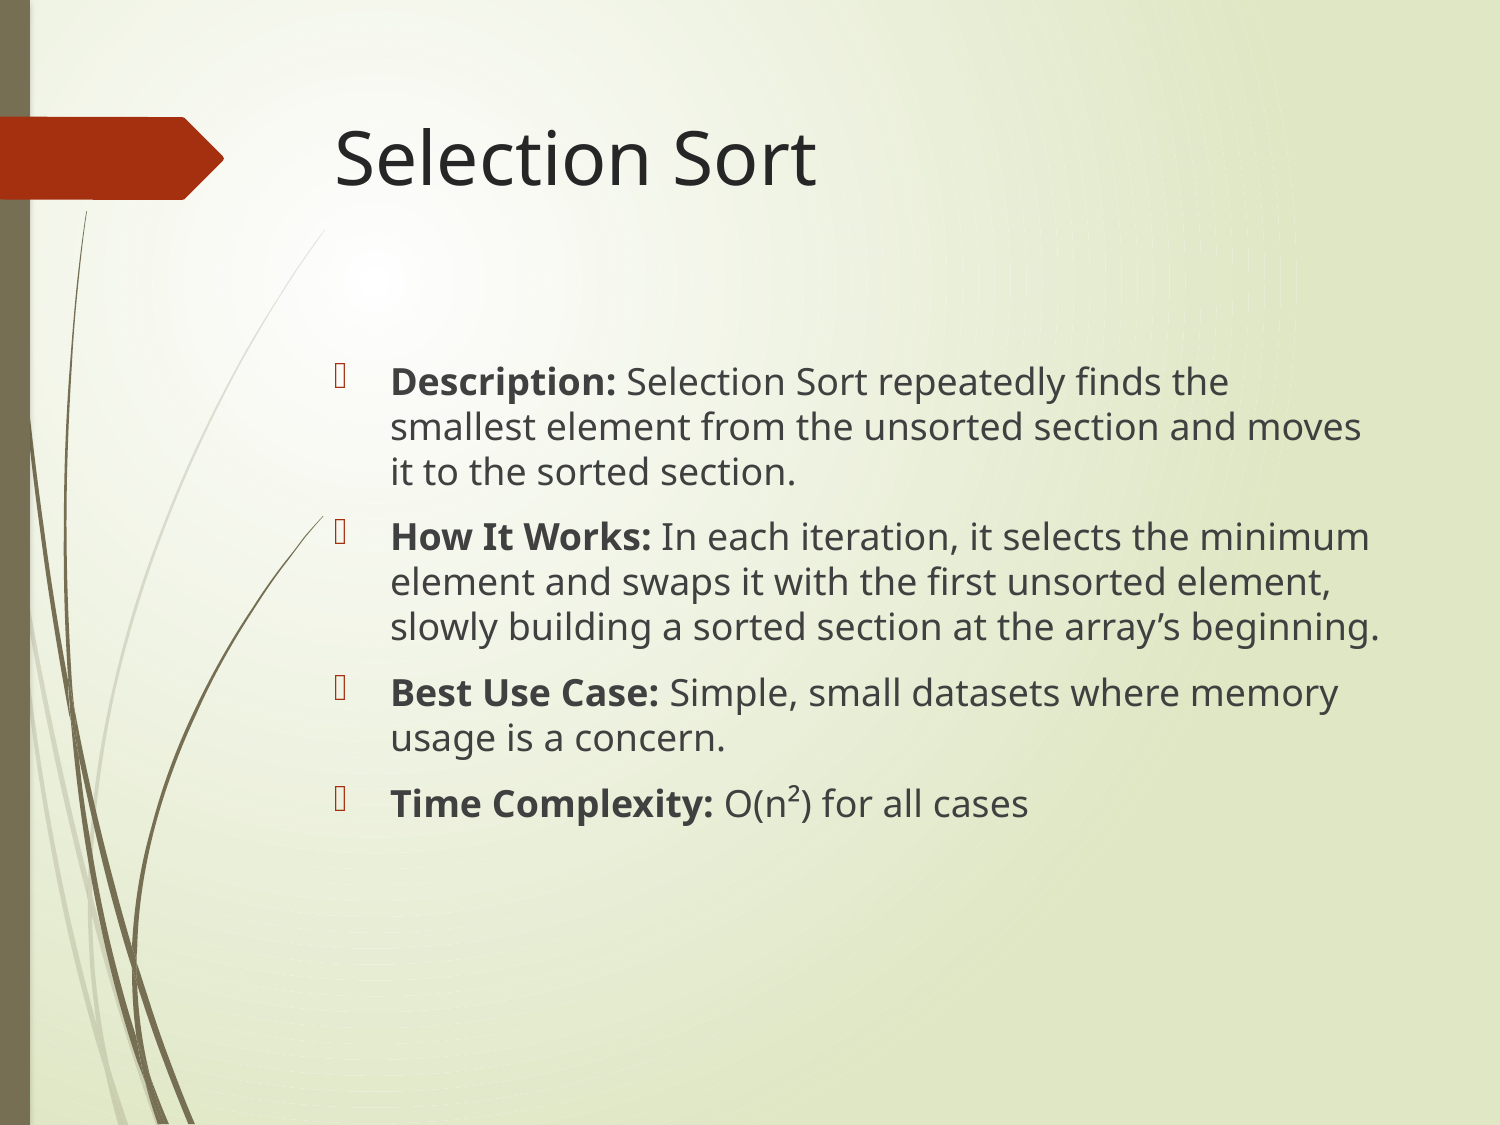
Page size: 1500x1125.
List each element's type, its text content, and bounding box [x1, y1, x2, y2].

list Description: Selection Sort repeatedly finds the smallest element from the unsorted section and moves it to the sorted section. How It Works: In each iteration, it selects the minimum element and swaps it with the first unsorted element, slowly building a sorted section at the array’s beginning. Best Use Case: Simple, small datasets where memory usage is a concern. Time Complexity: O(n²) for all cases [318, 350, 1400, 970]
title Selection Sort [319, 102, 1400, 256]
